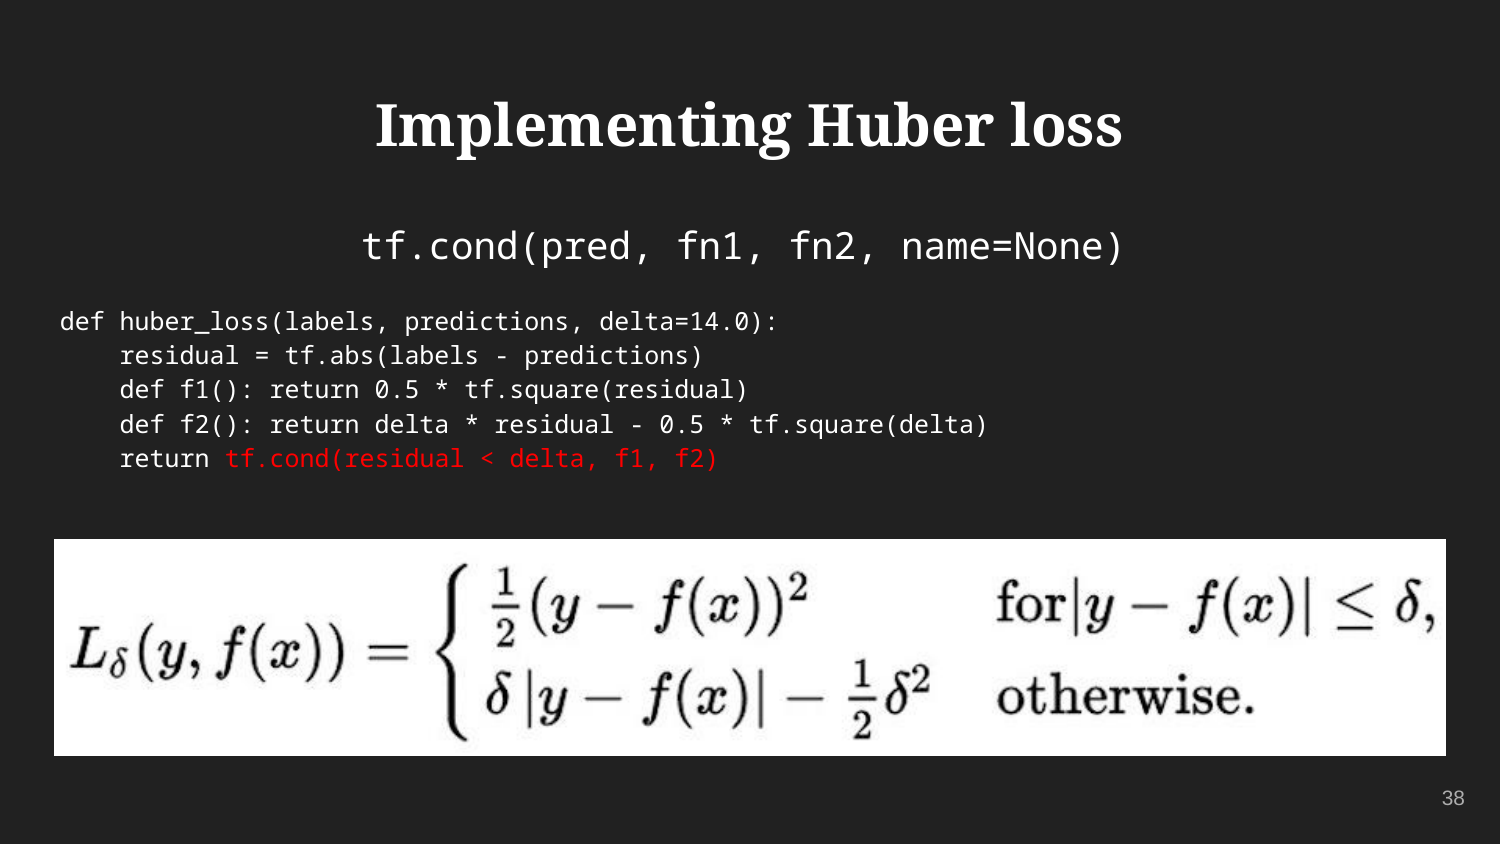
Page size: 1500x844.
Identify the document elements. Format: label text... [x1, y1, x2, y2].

slide_number 38 [1389, 764, 1480, 830]
list tf.cond(pred, fn1, fn2, name=None) def huber_loss(labels, predictions, delta=14.0): residual = tf.abs(labels - predictions) def f1(): return 0.5 * tf.square(residual) def f2(): return delta * residual - 0.5 * tf.square(delta) return tf.cond(residual < delta, f1, f2) [44, 200, 1443, 777]
picture [54, 539, 1446, 756]
title Implementing Huber loss [51, 72, 1449, 167]
